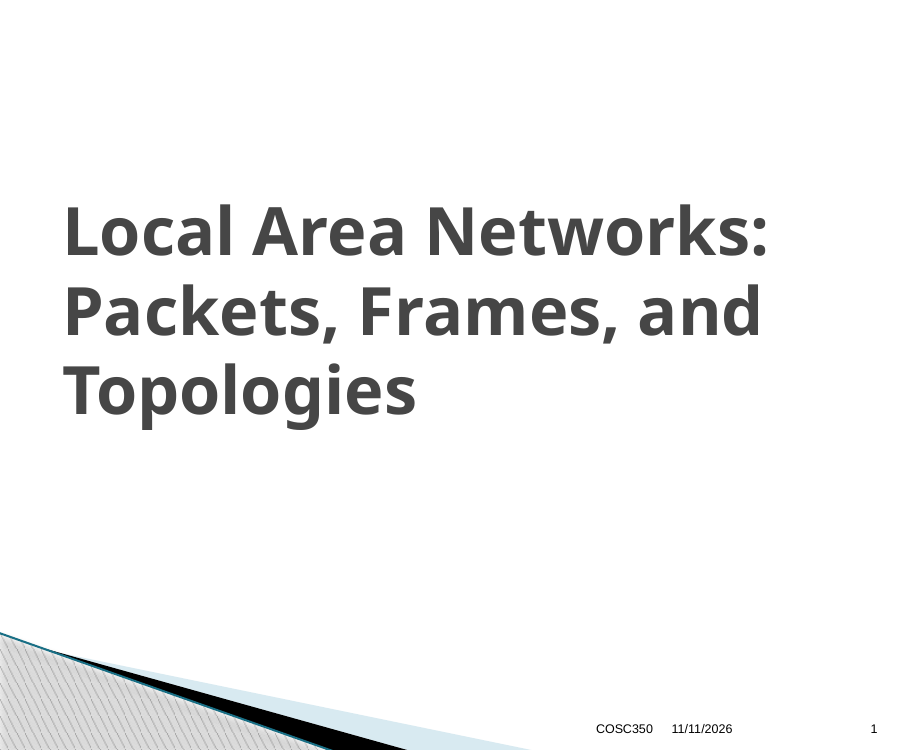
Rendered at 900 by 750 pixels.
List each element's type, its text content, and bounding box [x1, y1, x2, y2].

title Local Area Networks: Packets, Frames, and Topologies [52, 116, 825, 500]
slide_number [663, 700, 852, 741]
footer COSC350 [431, 700, 663, 741]
slide_number 1 [852, 700, 888, 741]
